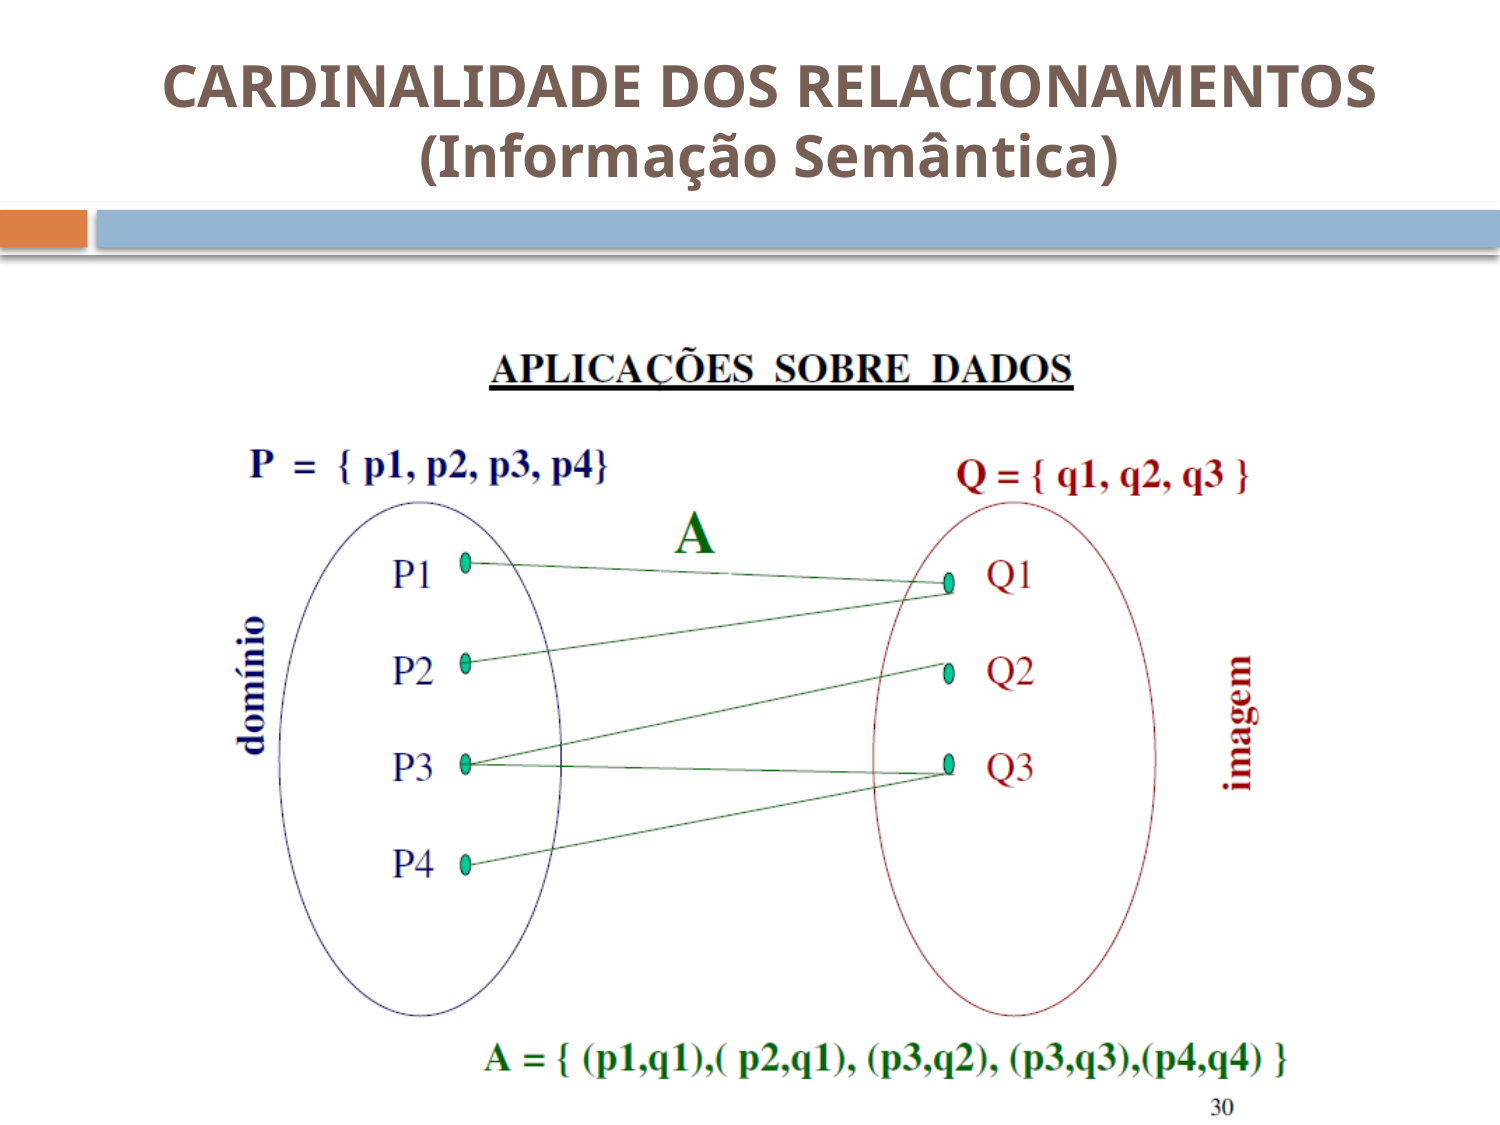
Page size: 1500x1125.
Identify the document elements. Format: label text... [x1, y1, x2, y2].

picture [174, 278, 1318, 1125]
title CARDINALIDADE DOS RELACIONAMENTOS (Informação Semântica) [100, 37, 1438, 200]
